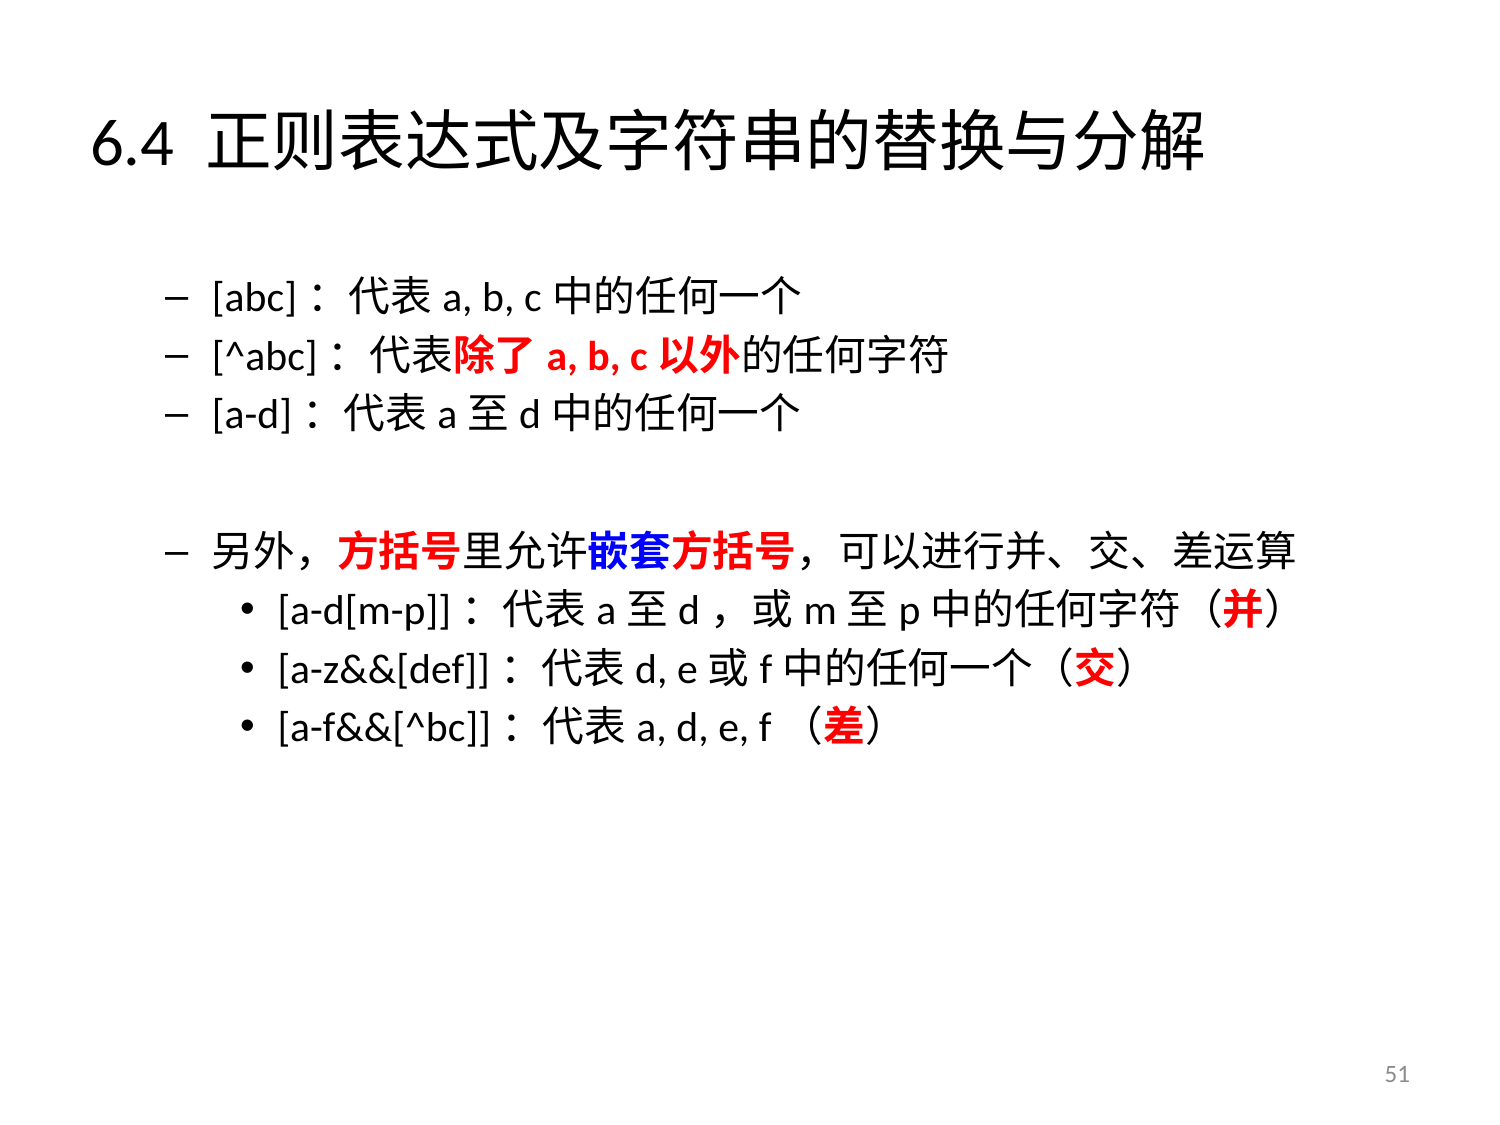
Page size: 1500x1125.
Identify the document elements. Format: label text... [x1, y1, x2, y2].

list [abc]：代表a, b, c中的任何一个 [^abc]：代表除了a, b, c以外的任何字符 [a-d]：代表a至d中的任何一个 另外，方括号里允许嵌套方括号，可以进行并、交、差运算 [a-d[m-p]]：代表a至d，或m至p中的任何字符（并） [a-z&&[def]]：代表d, e或f中的任何一个（交） [a-f&&[^bc]]：代表a, d, e, f（差） [75, 262, 1425, 1005]
slide_number 51 [1074, 1042, 1425, 1103]
title 6.4 正则表达式及字符串的替换与分解 [75, 45, 1425, 233]
